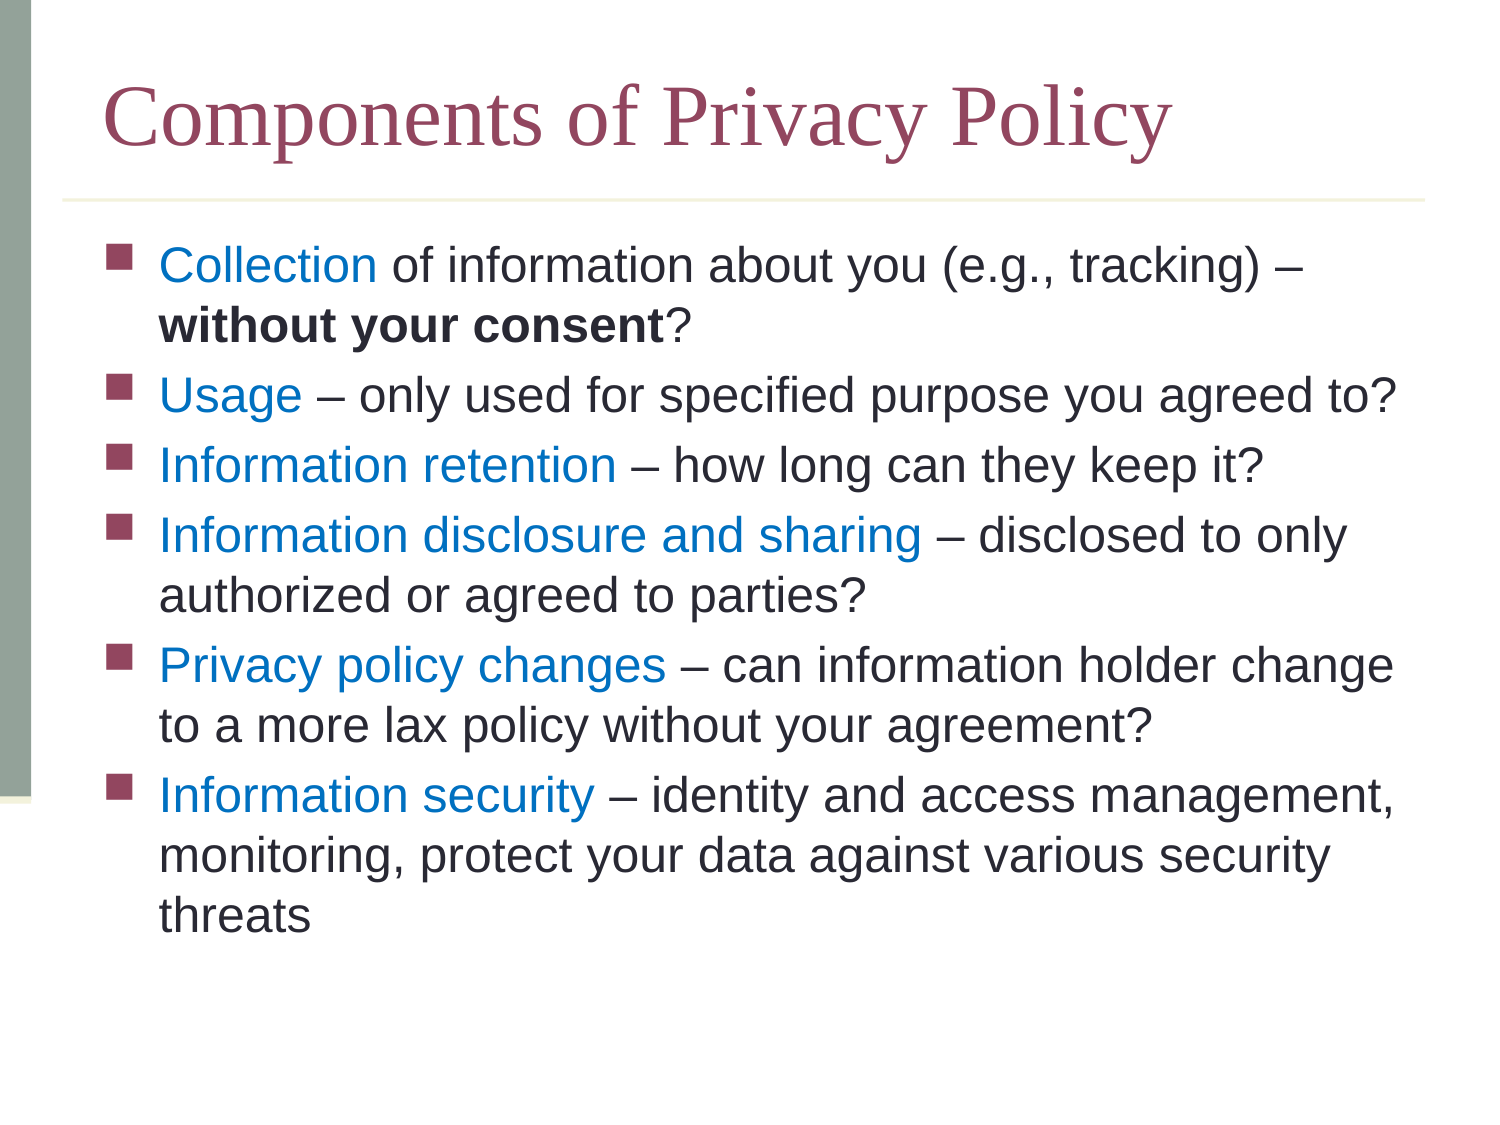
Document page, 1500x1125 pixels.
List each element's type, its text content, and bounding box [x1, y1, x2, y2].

title Components of Privacy Policy [87, 45, 1425, 175]
list Collection of information about you (e.g., tracking) – without your consent? Usage – only used for specified purpose you agreed to? Information retention – how long can they keep it? Information disclosure and sharing – disclosed to only authorized or agreed to parties? Privacy policy changes – can information holder change to a more lax policy without your agreement? Information security – identity and access management, monitoring, protect your data against various security threats [87, 224, 1425, 1006]
